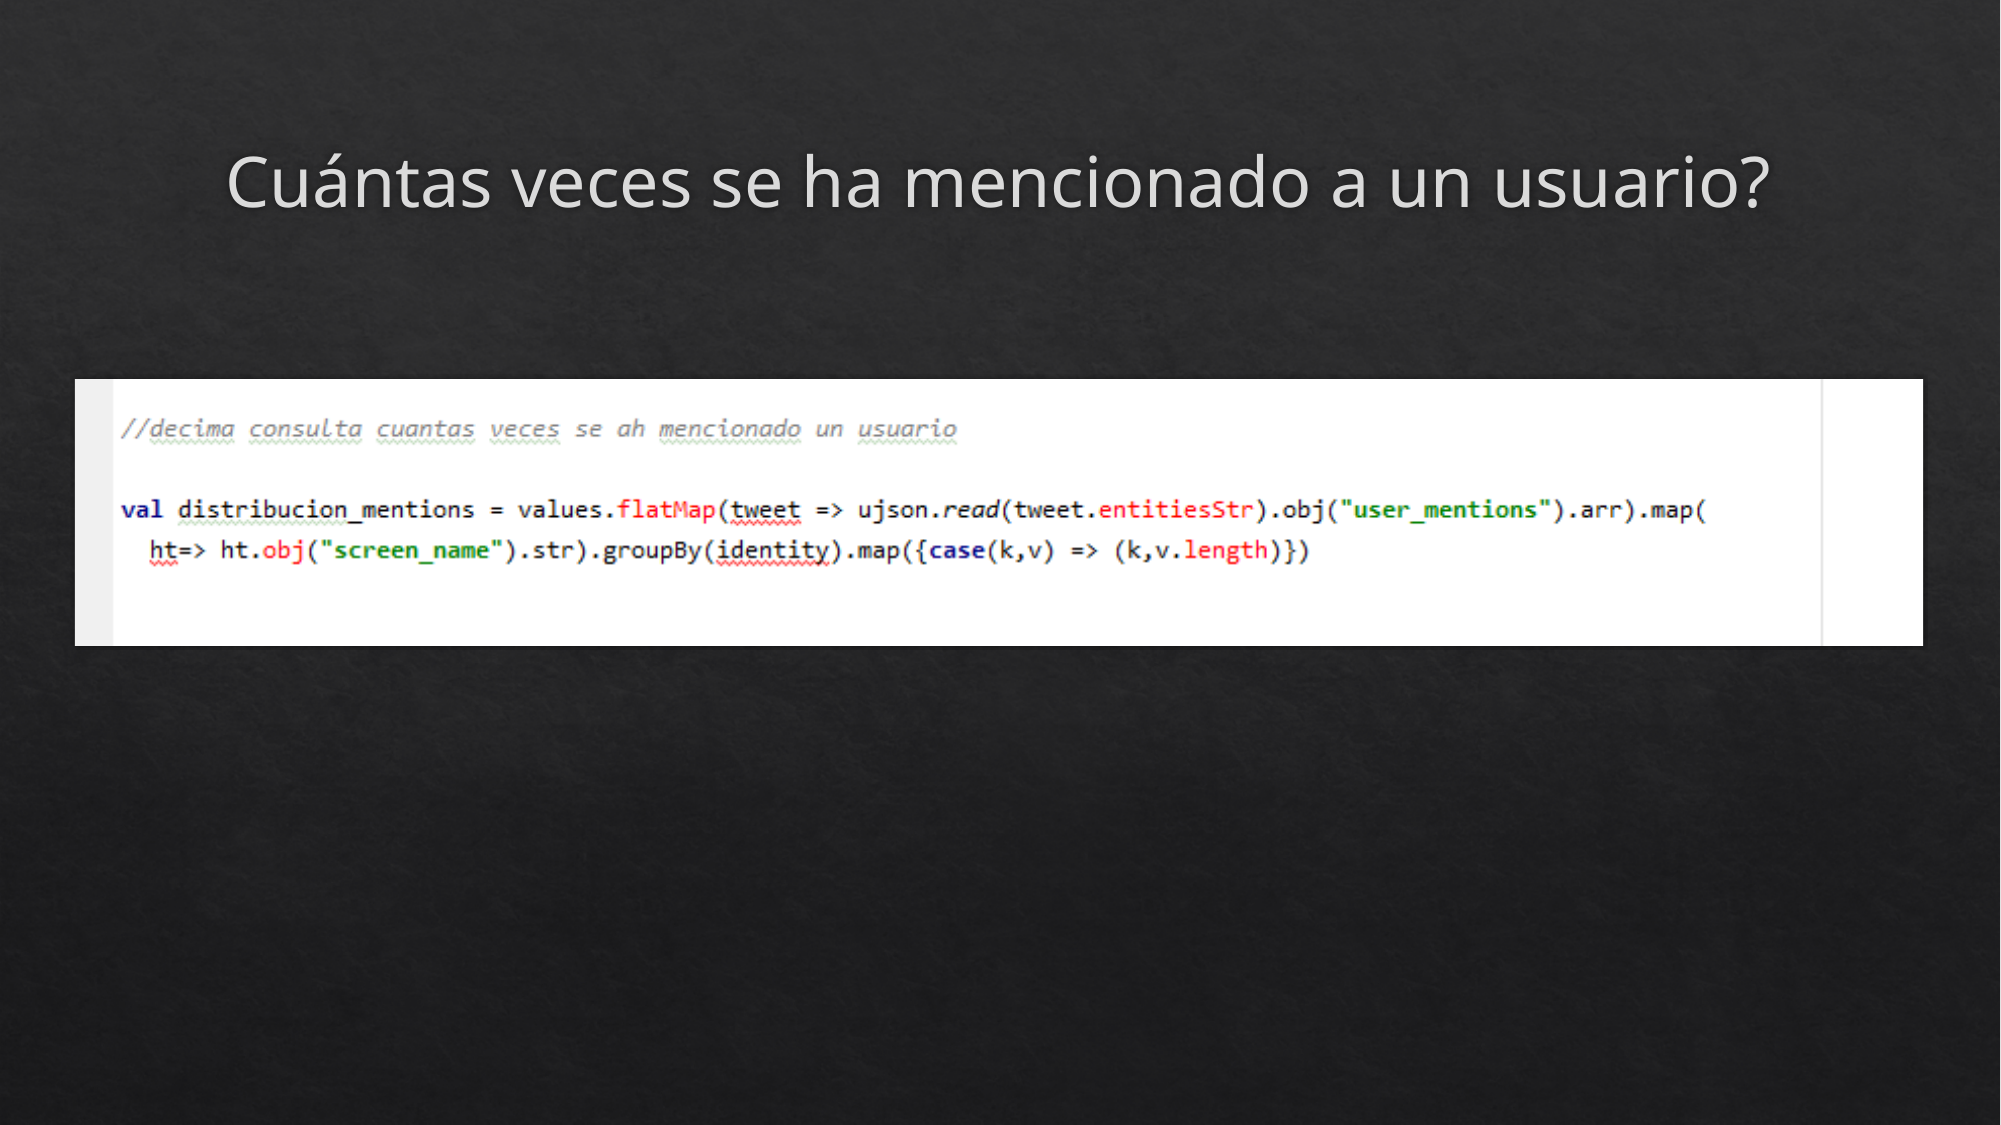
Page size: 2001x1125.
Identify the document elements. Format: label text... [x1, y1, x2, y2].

title Cuántas veces se ha mencionado a un usuario? [149, 99, 1849, 260]
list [74, 378, 1924, 646]
